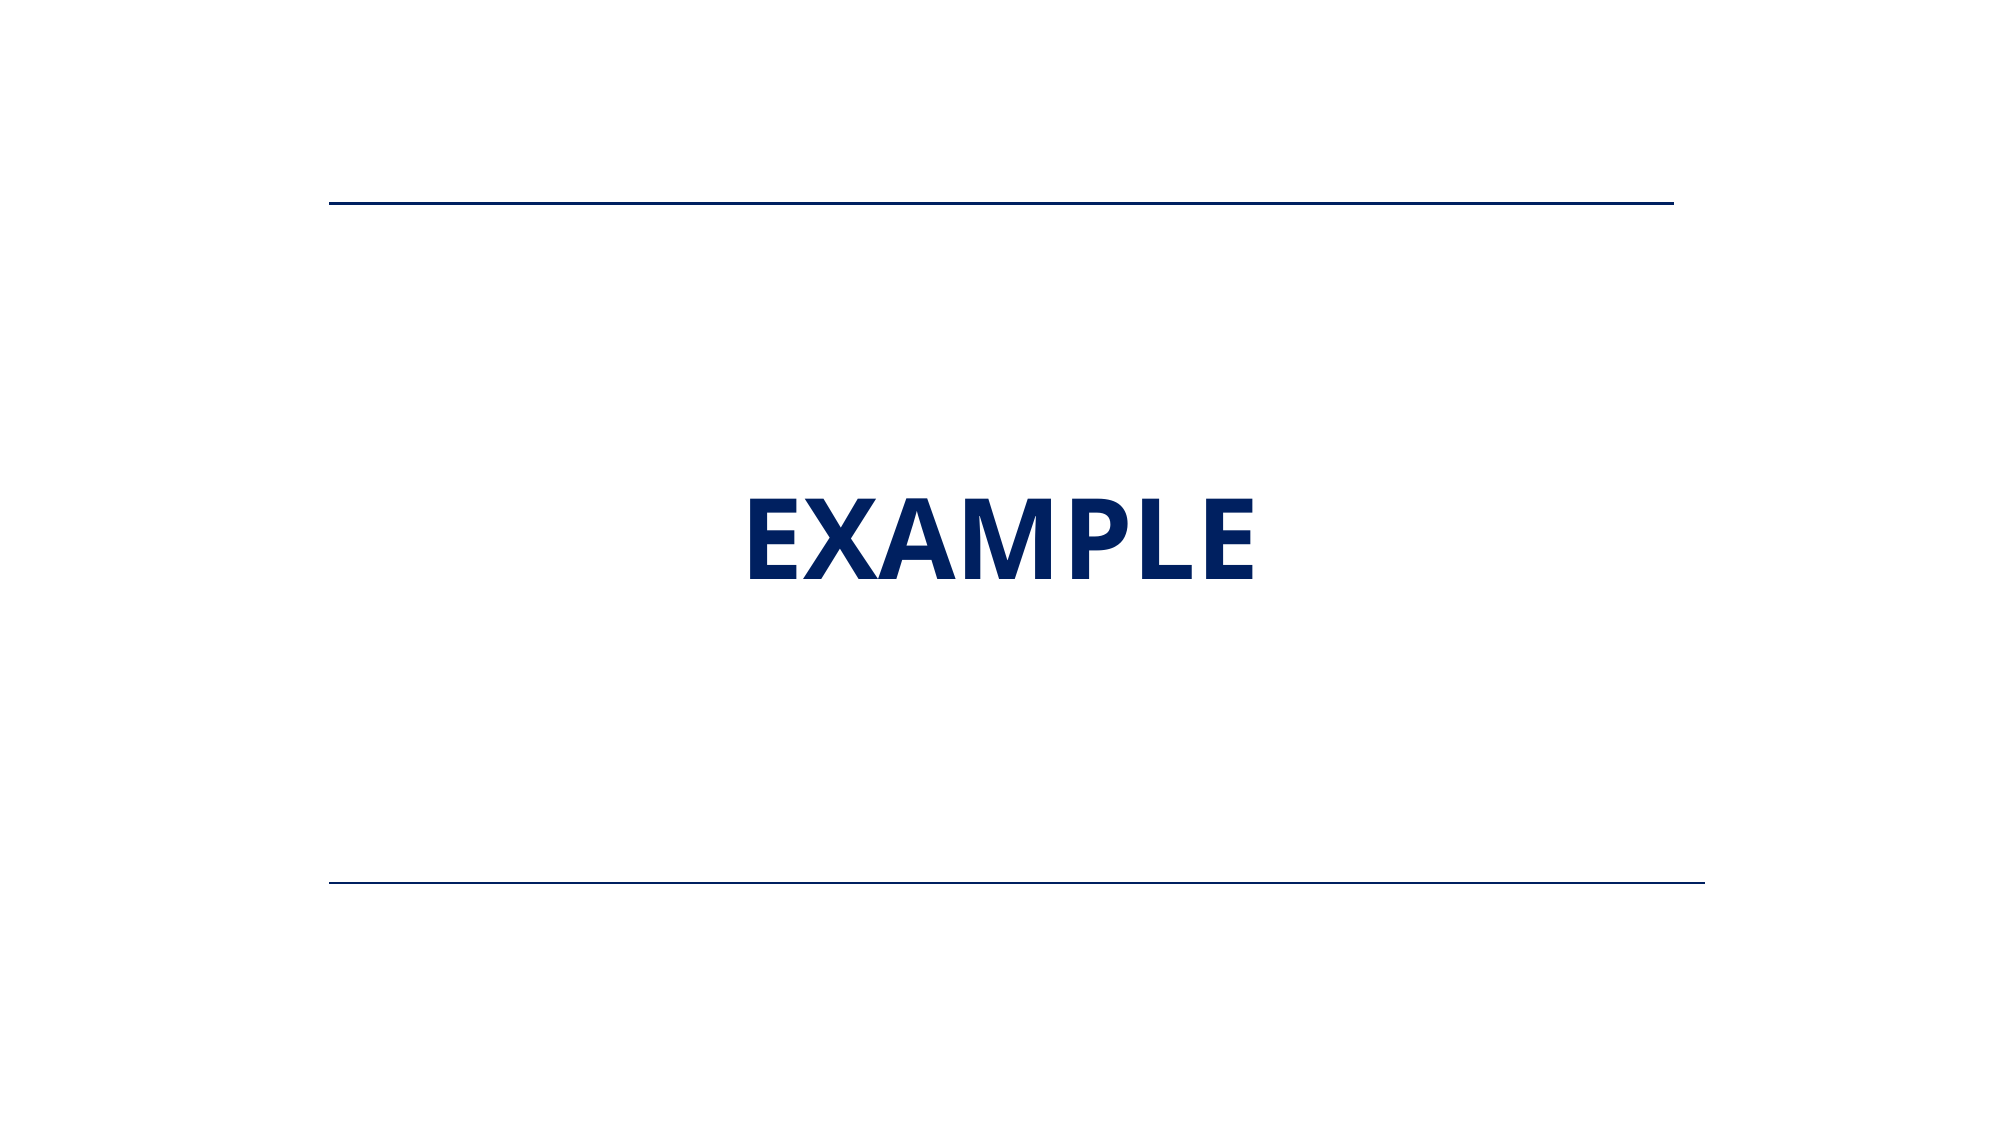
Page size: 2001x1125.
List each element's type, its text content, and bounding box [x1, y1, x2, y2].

title Example [249, 220, 1750, 612]
